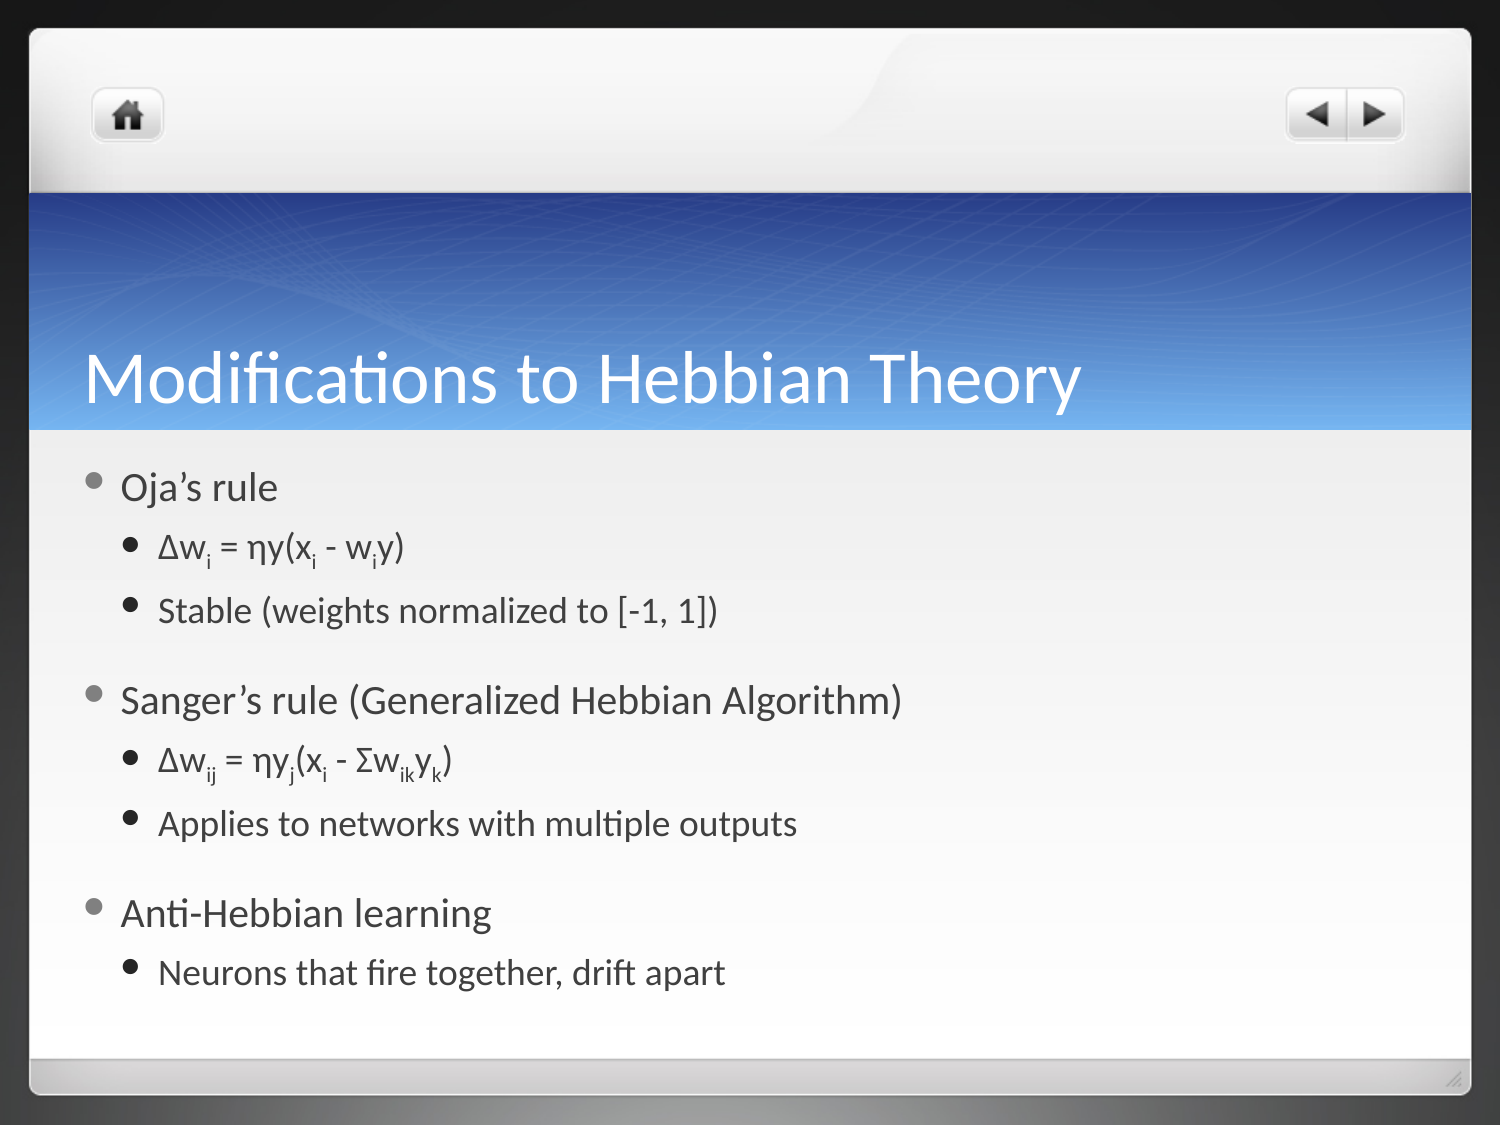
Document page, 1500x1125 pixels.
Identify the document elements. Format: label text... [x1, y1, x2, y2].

title Modifications to Hebbian Theory [68, 238, 1432, 427]
picture [0, 0, 1500, 1125]
list Oja’s rule Δwi = ηy(xi - wiy) Stable (weights normalized to [-1, 1]) Sanger’s rule (Generalized Hebbian Algorithm) Δwij = ηyj(xi - Σwikyk) Applies to networks with multiple outputs Anti-Hebbian learning Neurons that fire together, drift apart [68, 452, 1432, 1025]
